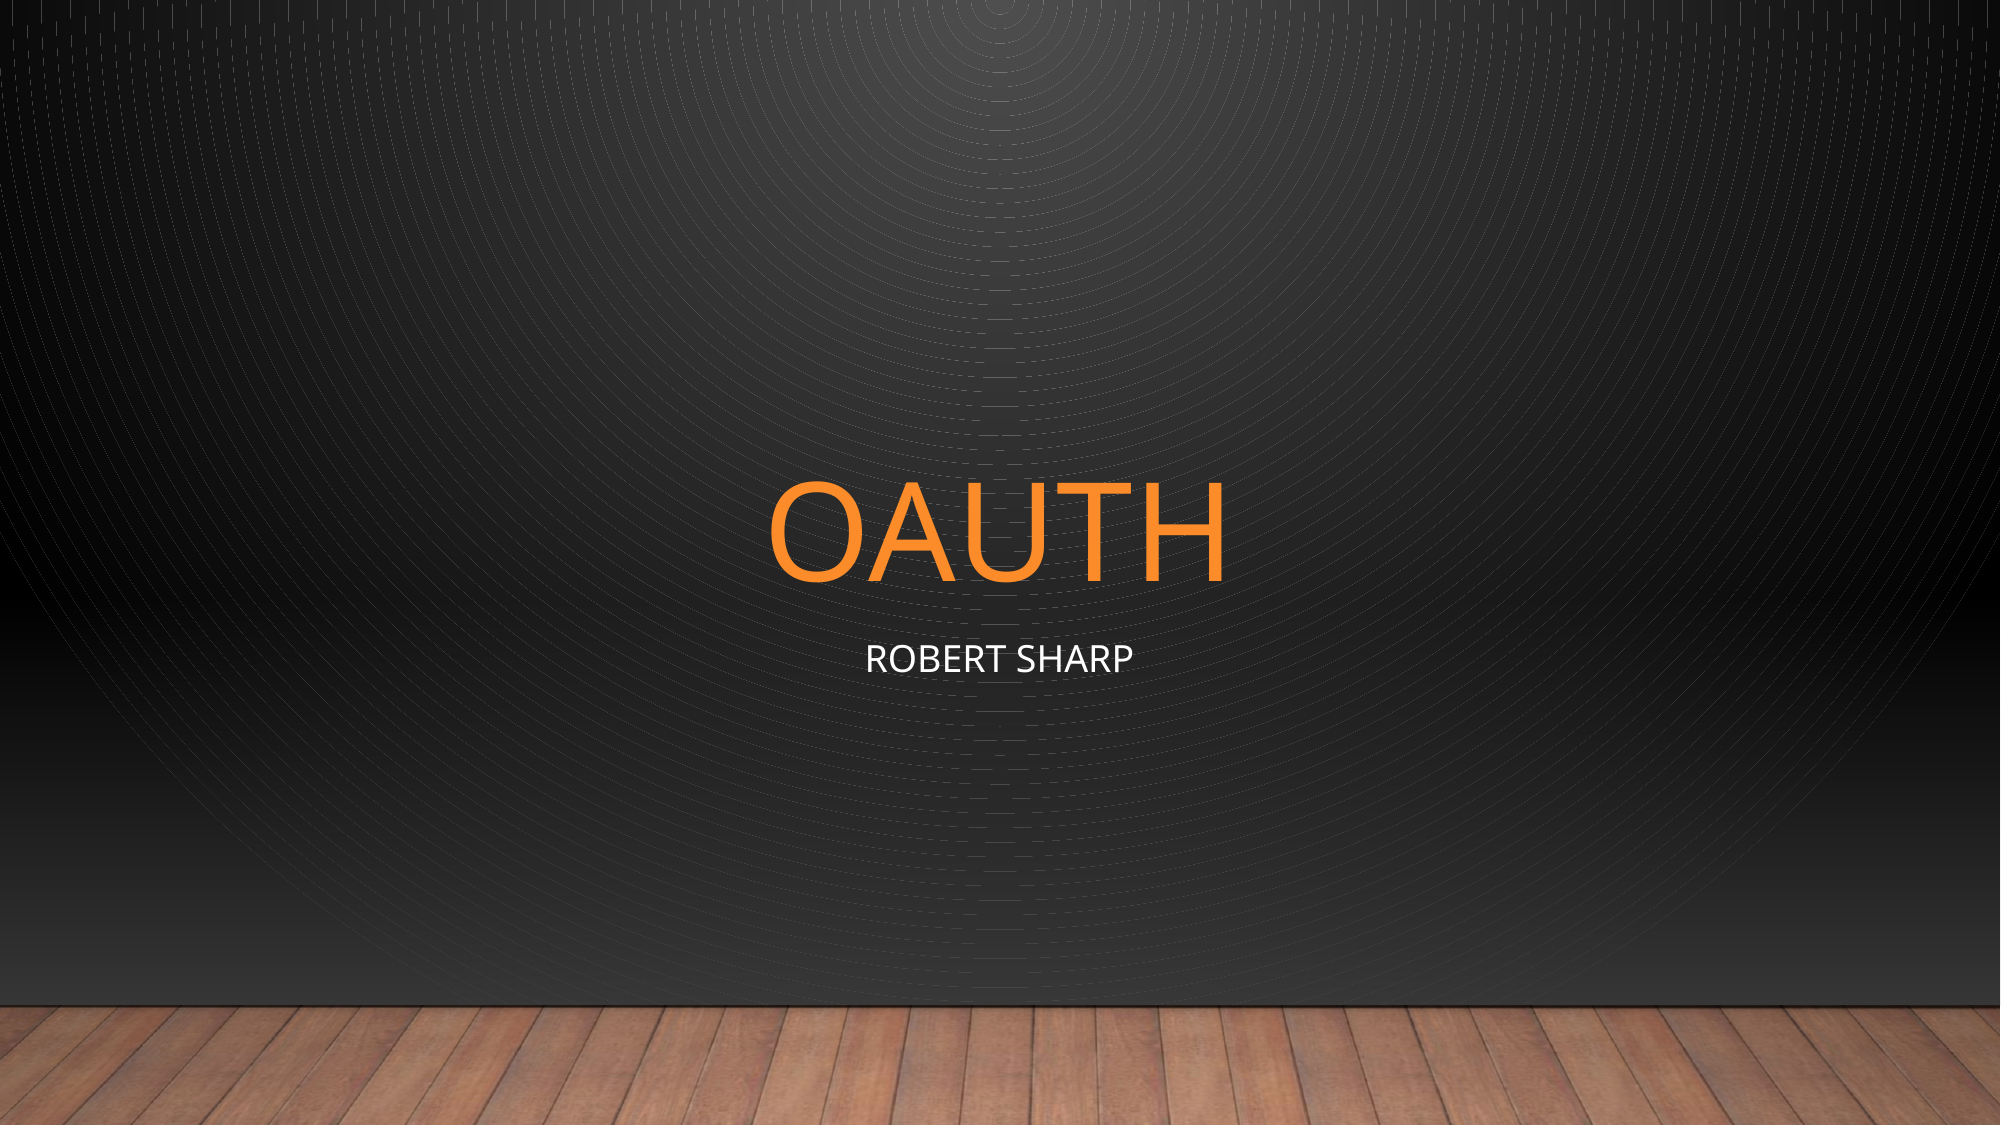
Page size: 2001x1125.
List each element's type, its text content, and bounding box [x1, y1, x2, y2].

picture [0, 1005, 2000, 1125]
subtitle Robert Sharp [291, 610, 1708, 772]
title OAUTH [291, 131, 1708, 610]
